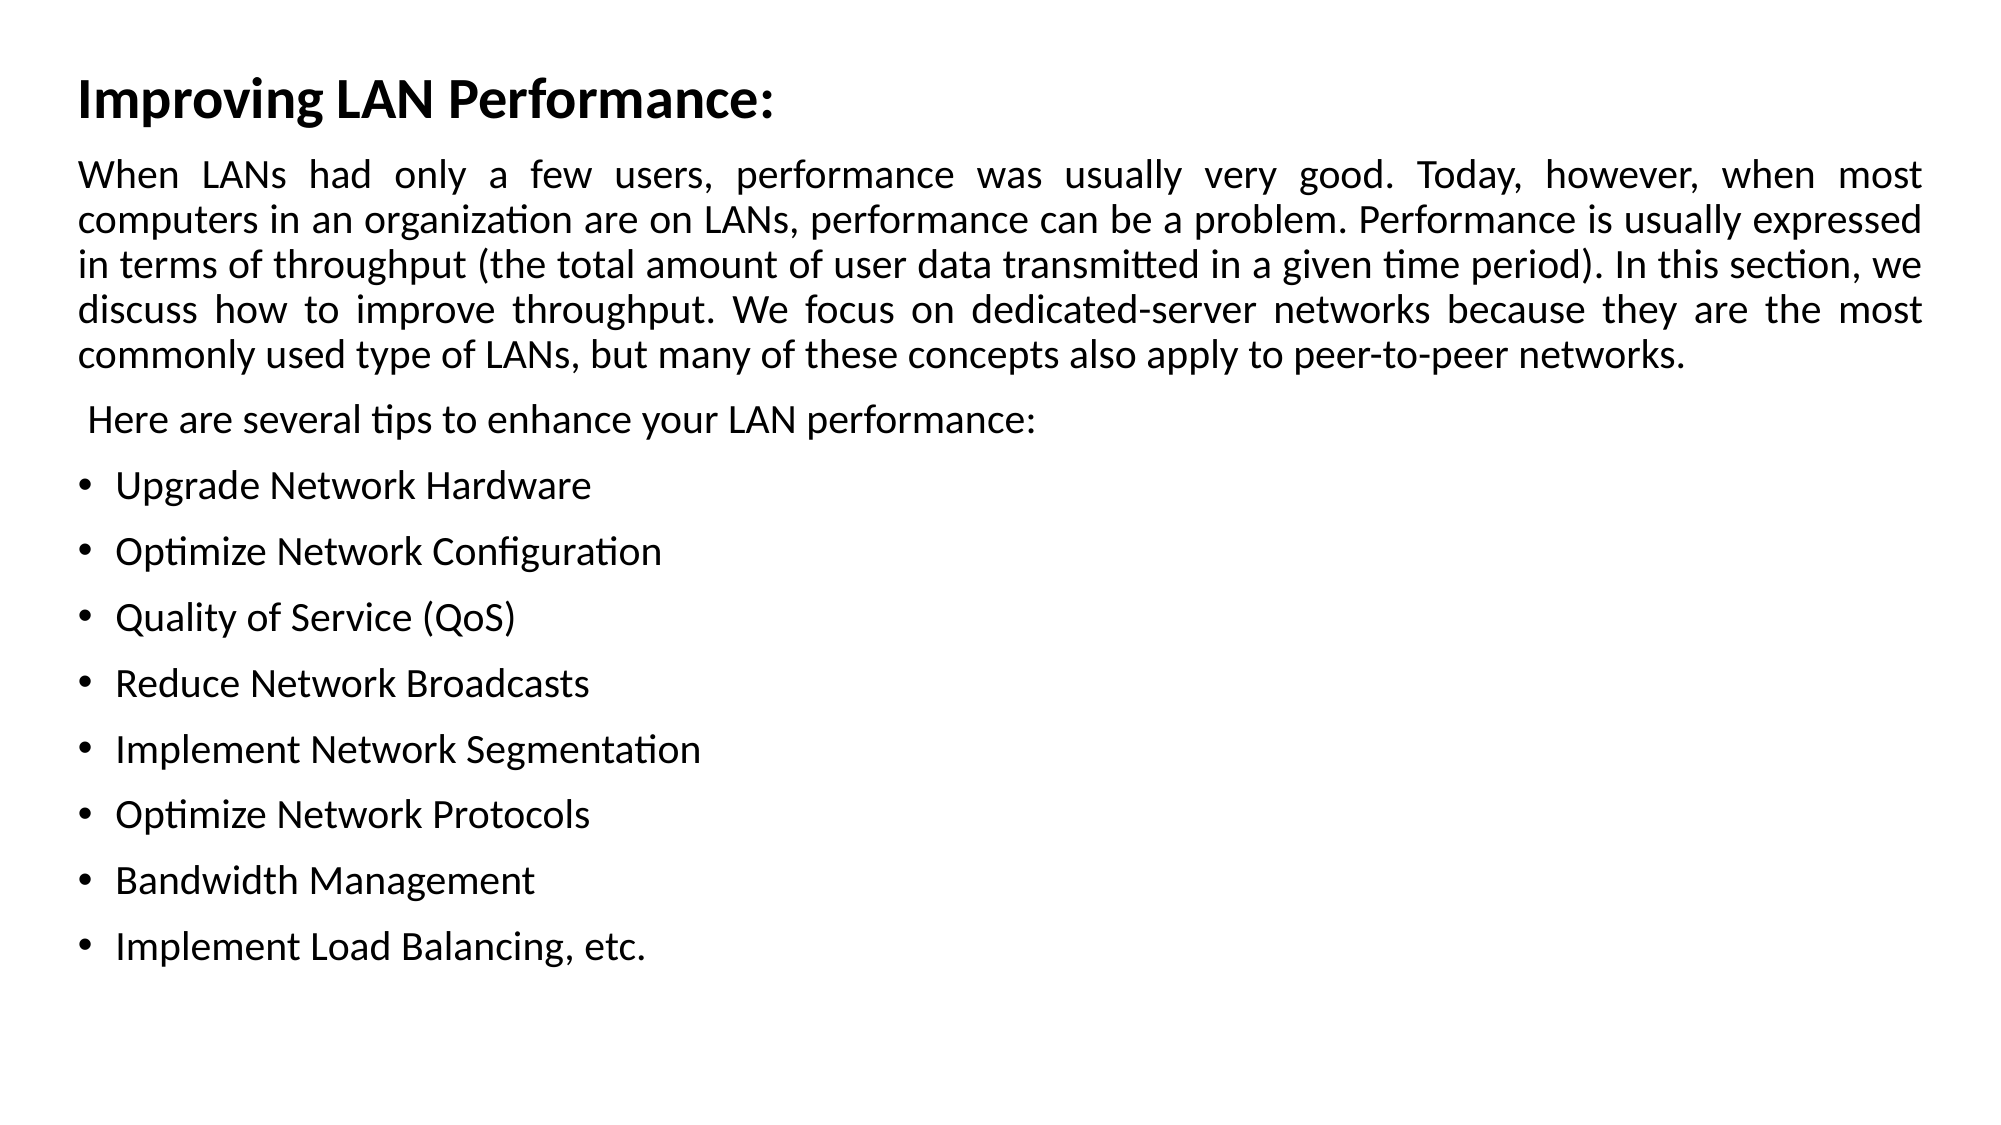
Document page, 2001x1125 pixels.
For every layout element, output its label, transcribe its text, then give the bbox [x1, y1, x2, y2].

list Improving LAN Performance: When LANs had only a few users, performance was usually very good. Today, however, when most computers in an organization are on LANs, performance can be a problem. Performance is usually expressed in terms of throughput (the total amount of user data transmitted in a given time period). In this section, we discuss how to improve throughput. We focus on dedicated-server networks because they are the most commonly used type of LANs, but many of these concepts also apply to peer-to-peer networks. Here are several tips to enhance your LAN performance: Upgrade Network Hardware Optimize Network Configuration Quality of Service (QoS) Reduce Network Broadcasts Implement Network Segmentation Optimize Network Protocols Bandwidth Management Implement Load Balancing, etc. [63, 60, 1940, 1078]
